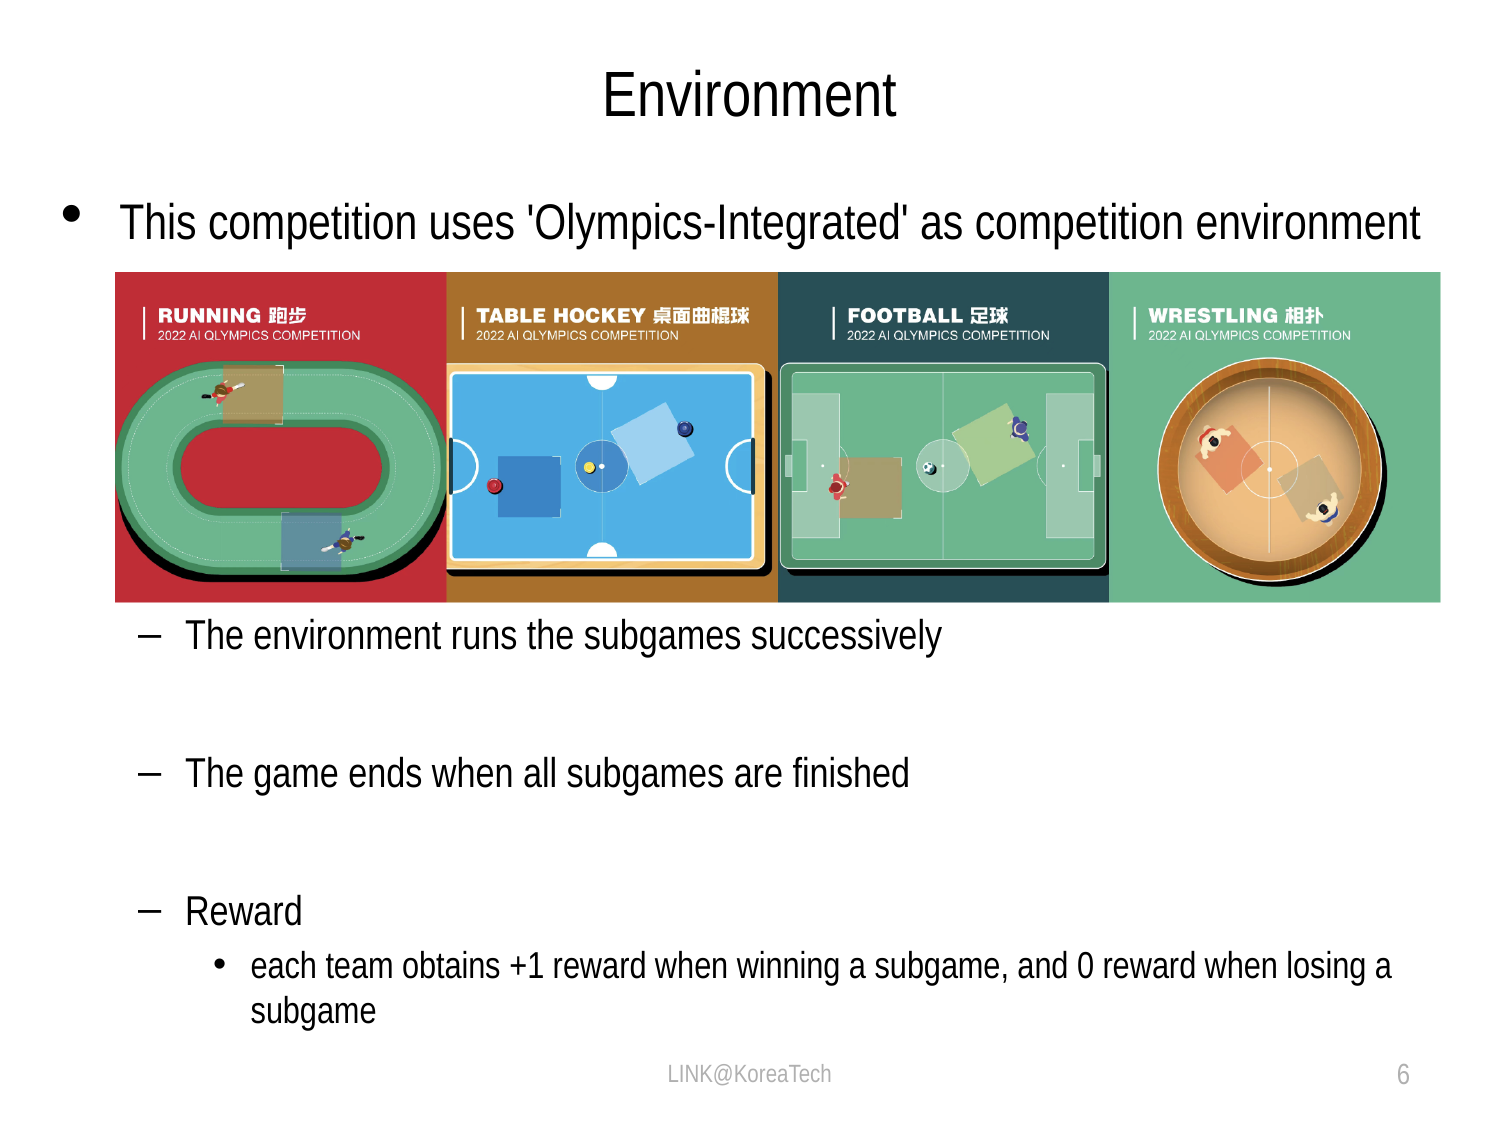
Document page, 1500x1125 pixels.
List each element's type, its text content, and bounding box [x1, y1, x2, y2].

title Environment [75, 45, 1425, 138]
list This competition uses 'Olympics-Integrated' as competition environment The environment runs the subgames successively The game ends when all subgames are finished Reward each team obtains +1 reward when winning a subgame, and 0 reward when losing a subgame [48, 181, 1452, 1015]
footer LINK@KoreaTech [419, 1042, 1074, 1103]
picture [106, 266, 1449, 611]
slide_number 6 [1074, 1042, 1425, 1103]
